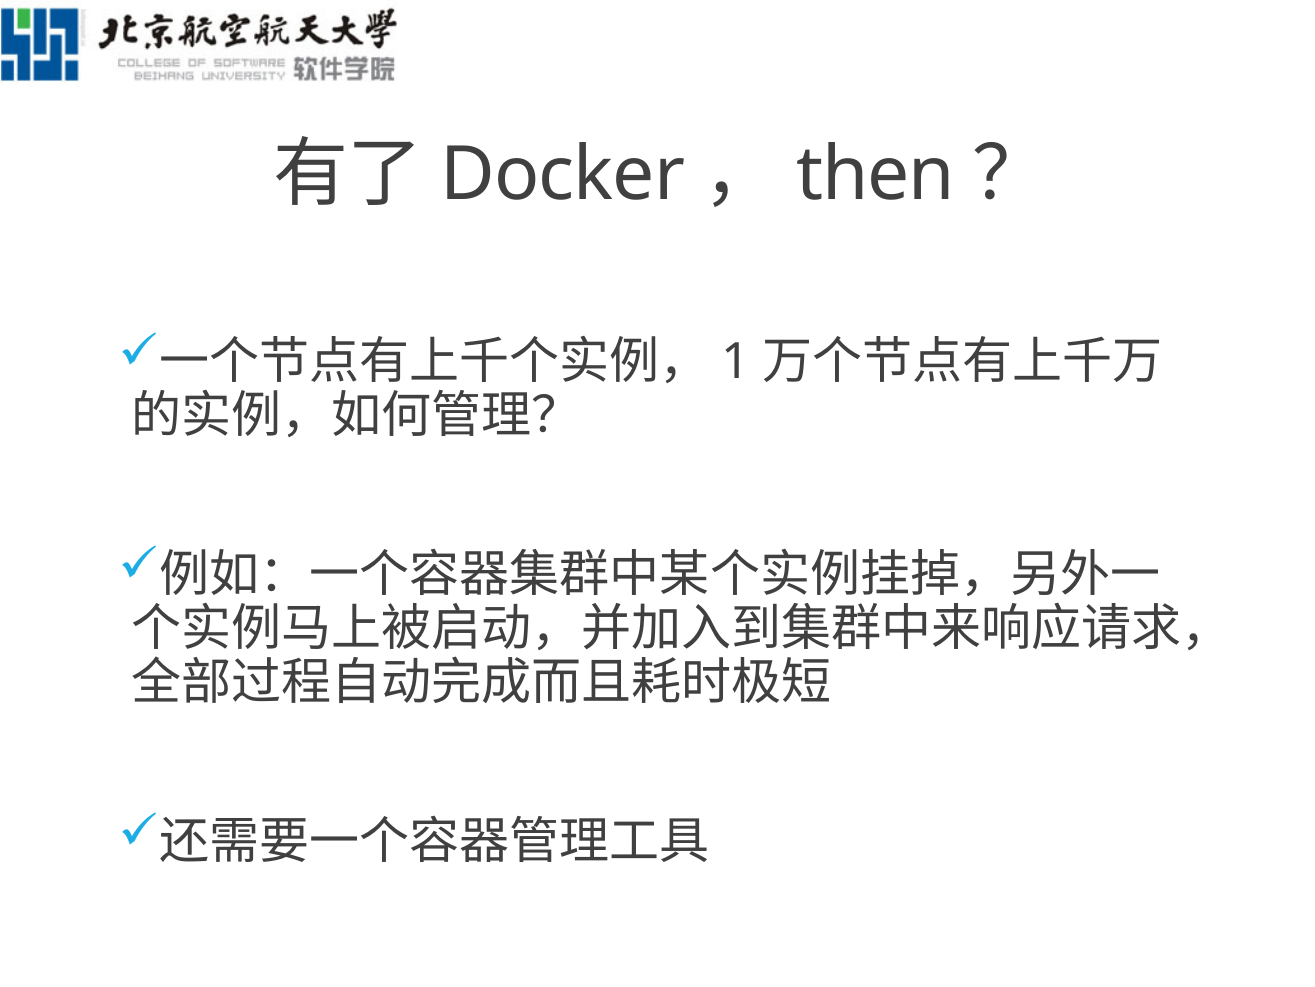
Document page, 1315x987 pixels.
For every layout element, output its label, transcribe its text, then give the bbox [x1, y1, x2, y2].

title 有了Docker，then？ [118, 103, 1204, 222]
picture [0, 0, 398, 82]
list 一个节点有上千个实例，1万个节点有上千万的实例，如何管理？ 例如：一个容器集群中某个实例挂掉，另外一个实例马上被启动，并加入到集群中来响应请求，全部过程自动完成而且耗时极短 还需要一个容器管理工具 [118, 243, 1204, 919]
